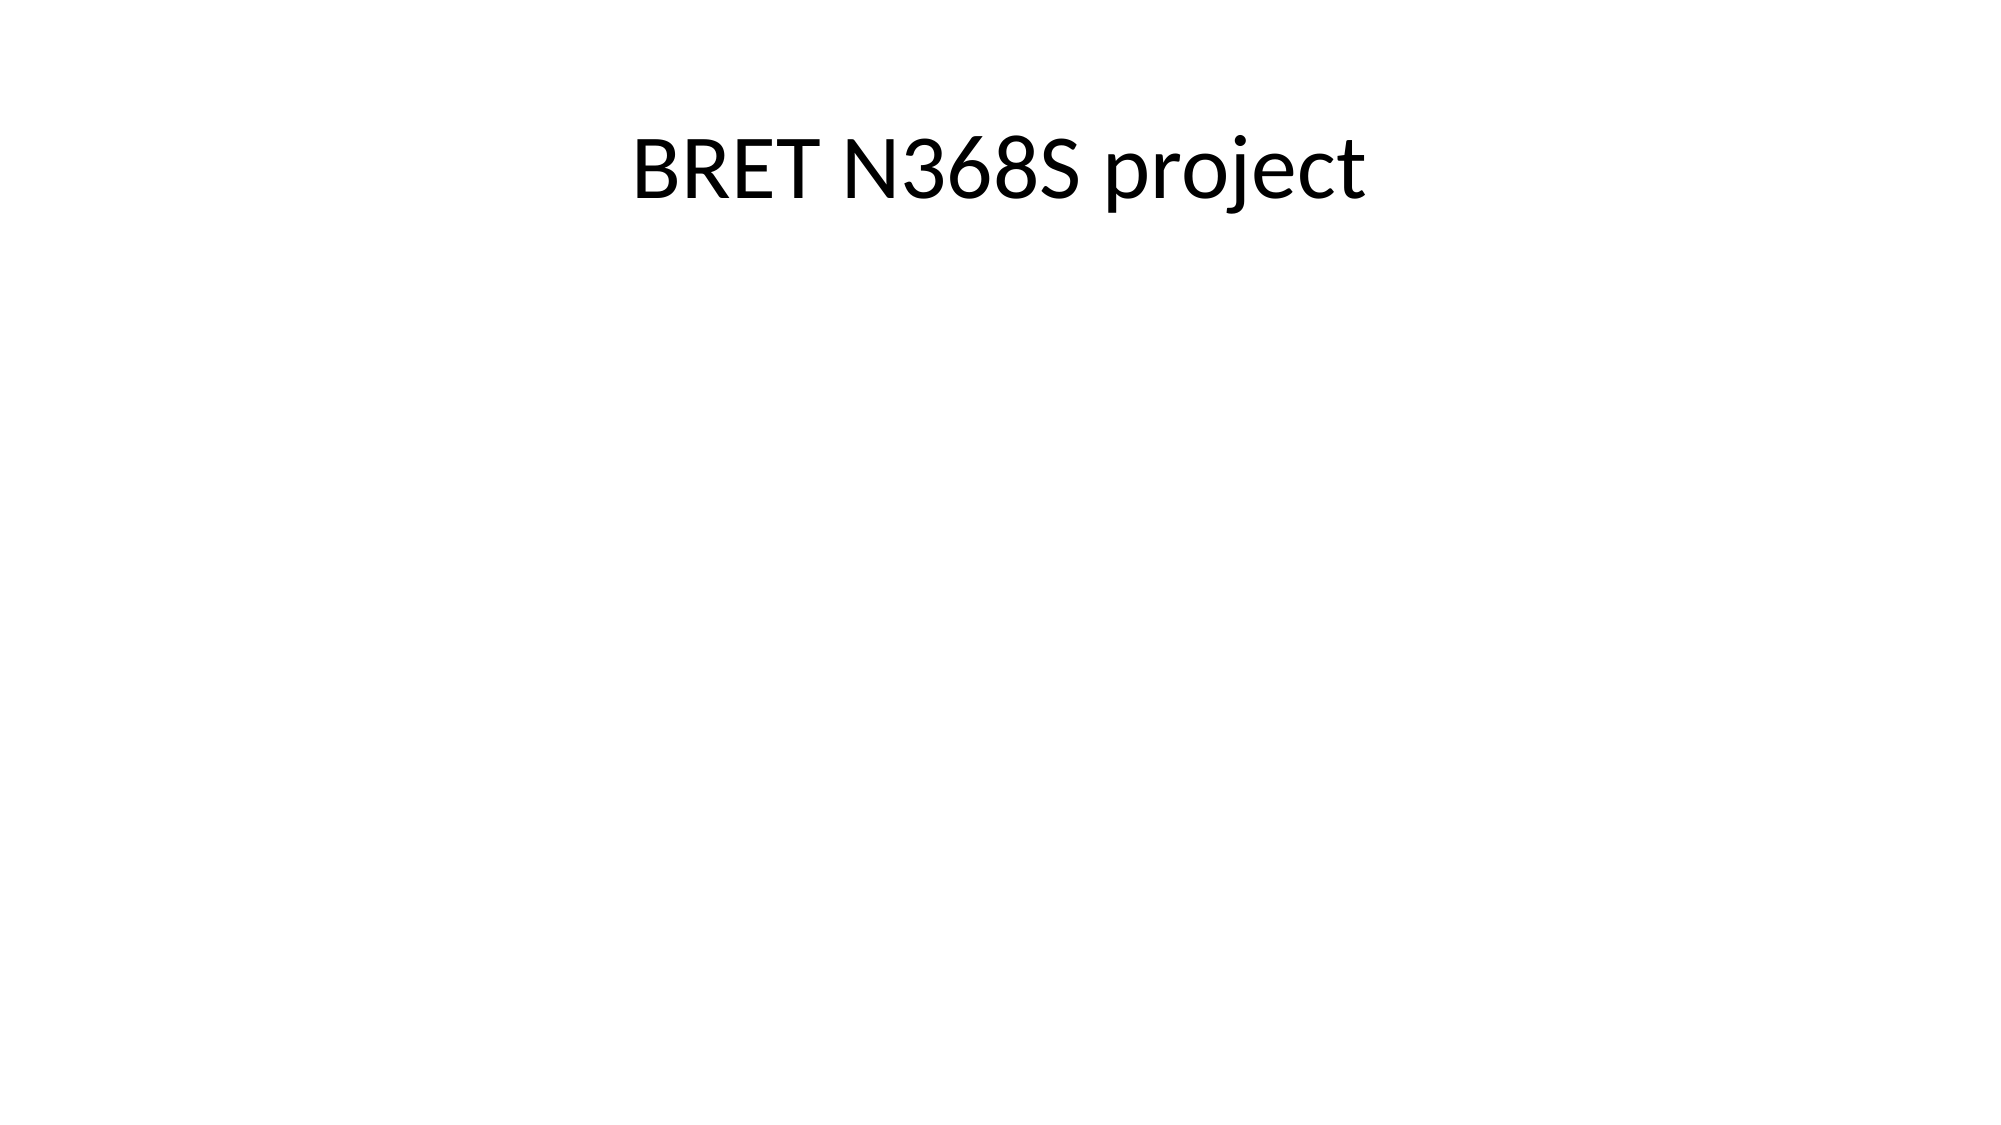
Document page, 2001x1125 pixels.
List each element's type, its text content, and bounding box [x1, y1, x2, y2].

title BRET N368S project [137, 59, 1863, 278]
